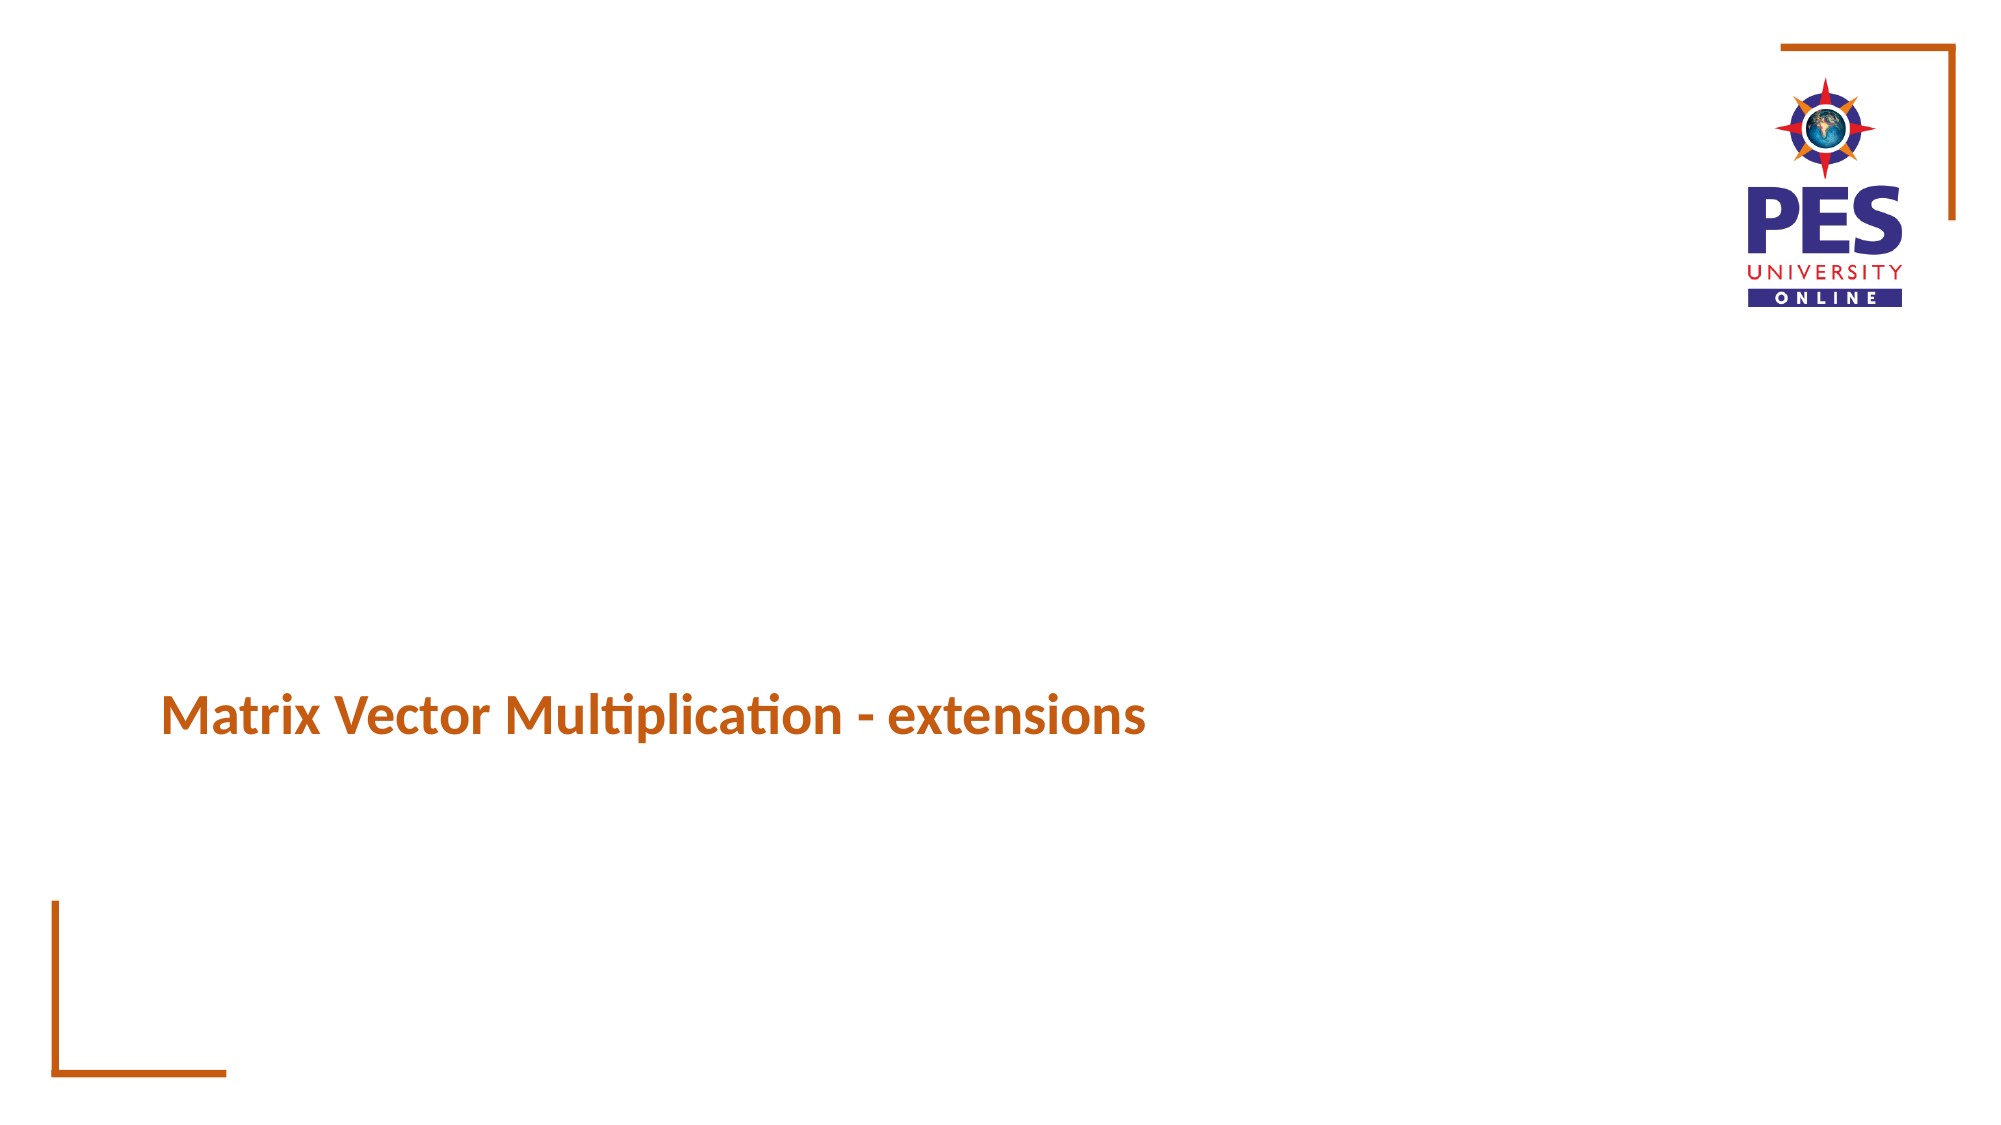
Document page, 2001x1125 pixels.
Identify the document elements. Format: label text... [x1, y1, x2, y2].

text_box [51, 900, 227, 1078]
picture [1748, 76, 1902, 307]
text_box Matrix Vector Multiplication - extensions [145, 668, 1162, 754]
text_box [1780, 43, 1956, 221]
